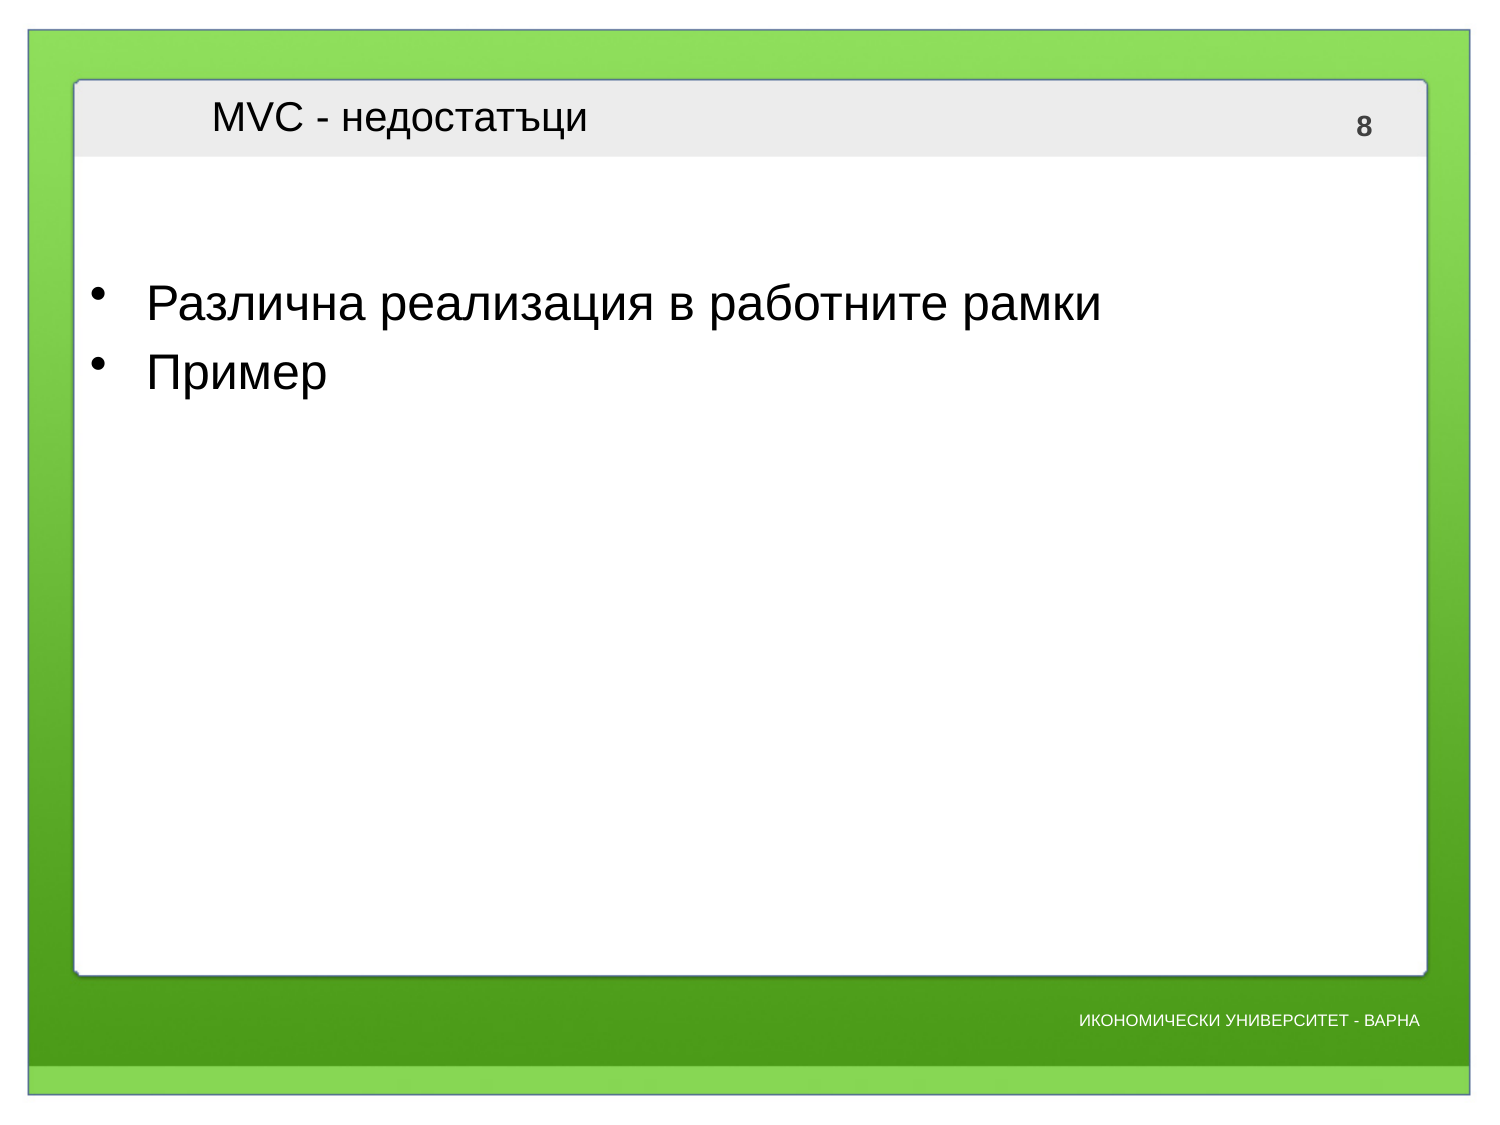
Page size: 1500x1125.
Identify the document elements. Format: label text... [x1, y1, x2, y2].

title MVC - недостатъци [74, 74, 726, 156]
picture [0, 0, 1500, 1125]
list Различна реализация в работните рамки Пример [75, 262, 1425, 1005]
